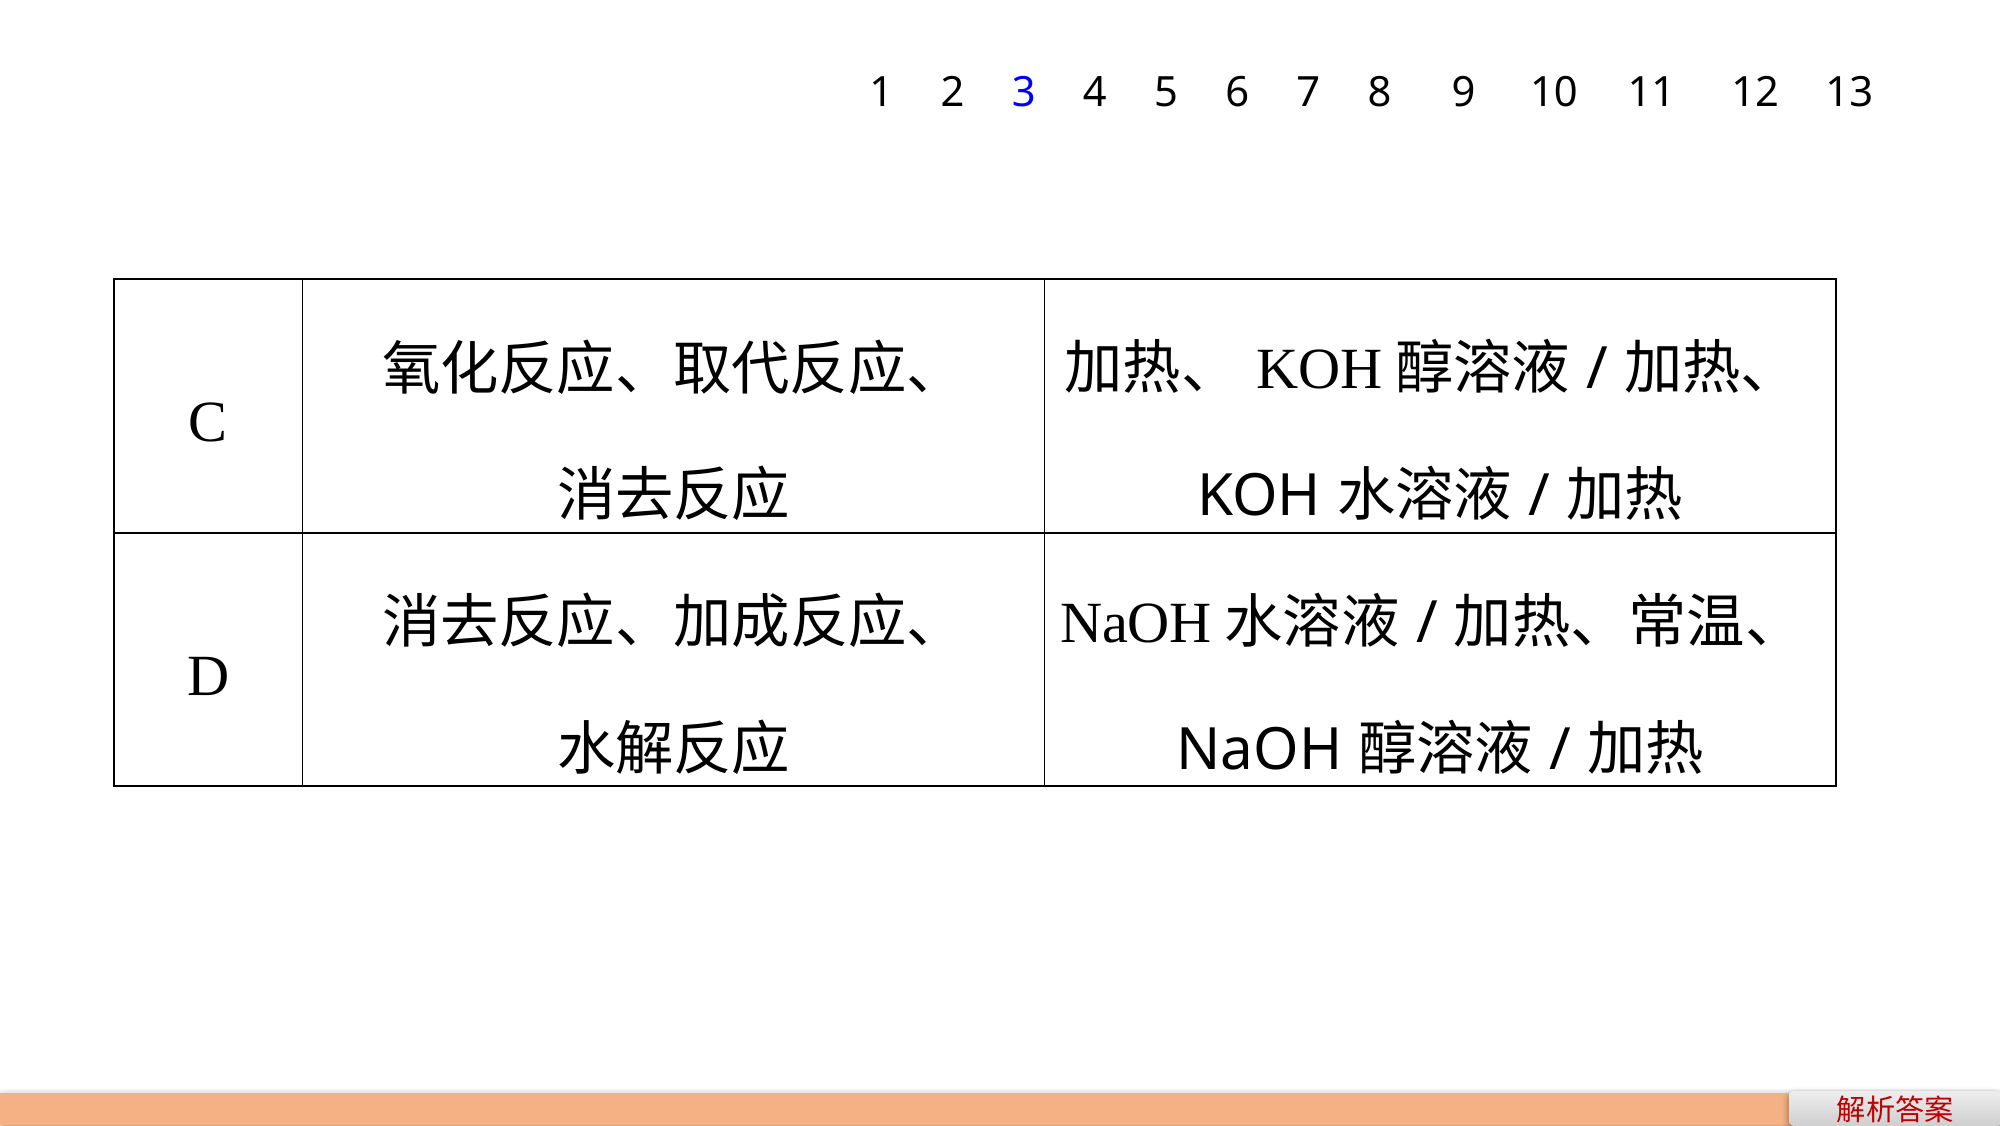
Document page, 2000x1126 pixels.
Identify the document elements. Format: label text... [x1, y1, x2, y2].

text_box 13 [1811, 42, 1894, 137]
text_box 7 [1281, 42, 1341, 137]
text_box 8 [1352, 42, 1412, 137]
text_box 10 [1507, 42, 1599, 137]
text_box 9 [1423, 42, 1496, 137]
text_box 2 [925, 42, 985, 137]
text_box 11 [1610, 42, 1696, 137]
text_box 1 [854, 42, 914, 137]
text_box 6 [1210, 42, 1270, 137]
text_box 4 [1067, 42, 1127, 137]
text_box 12 [1707, 42, 1800, 137]
table_header 加热、KOH醇溶液/加热、KOH水溶液/加热 [1045, 280, 1835, 532]
table_header 氧化反应、取代反应、 消去反应 [303, 280, 1044, 532]
table_cell NaOH水溶液/加热、常温、NaOH醇溶液/加热 [1045, 534, 1835, 785]
text_box 解析答案 [1787, 1089, 2000, 1126]
table_cell 消去反应、加成反应、 水解反应 [303, 534, 1044, 785]
text_box 5 [1139, 42, 1199, 137]
table_header C [115, 280, 302, 532]
table_cell D [115, 534, 302, 785]
text_box [0, 1092, 1786, 1126]
text_box 3 [996, 42, 1056, 137]
